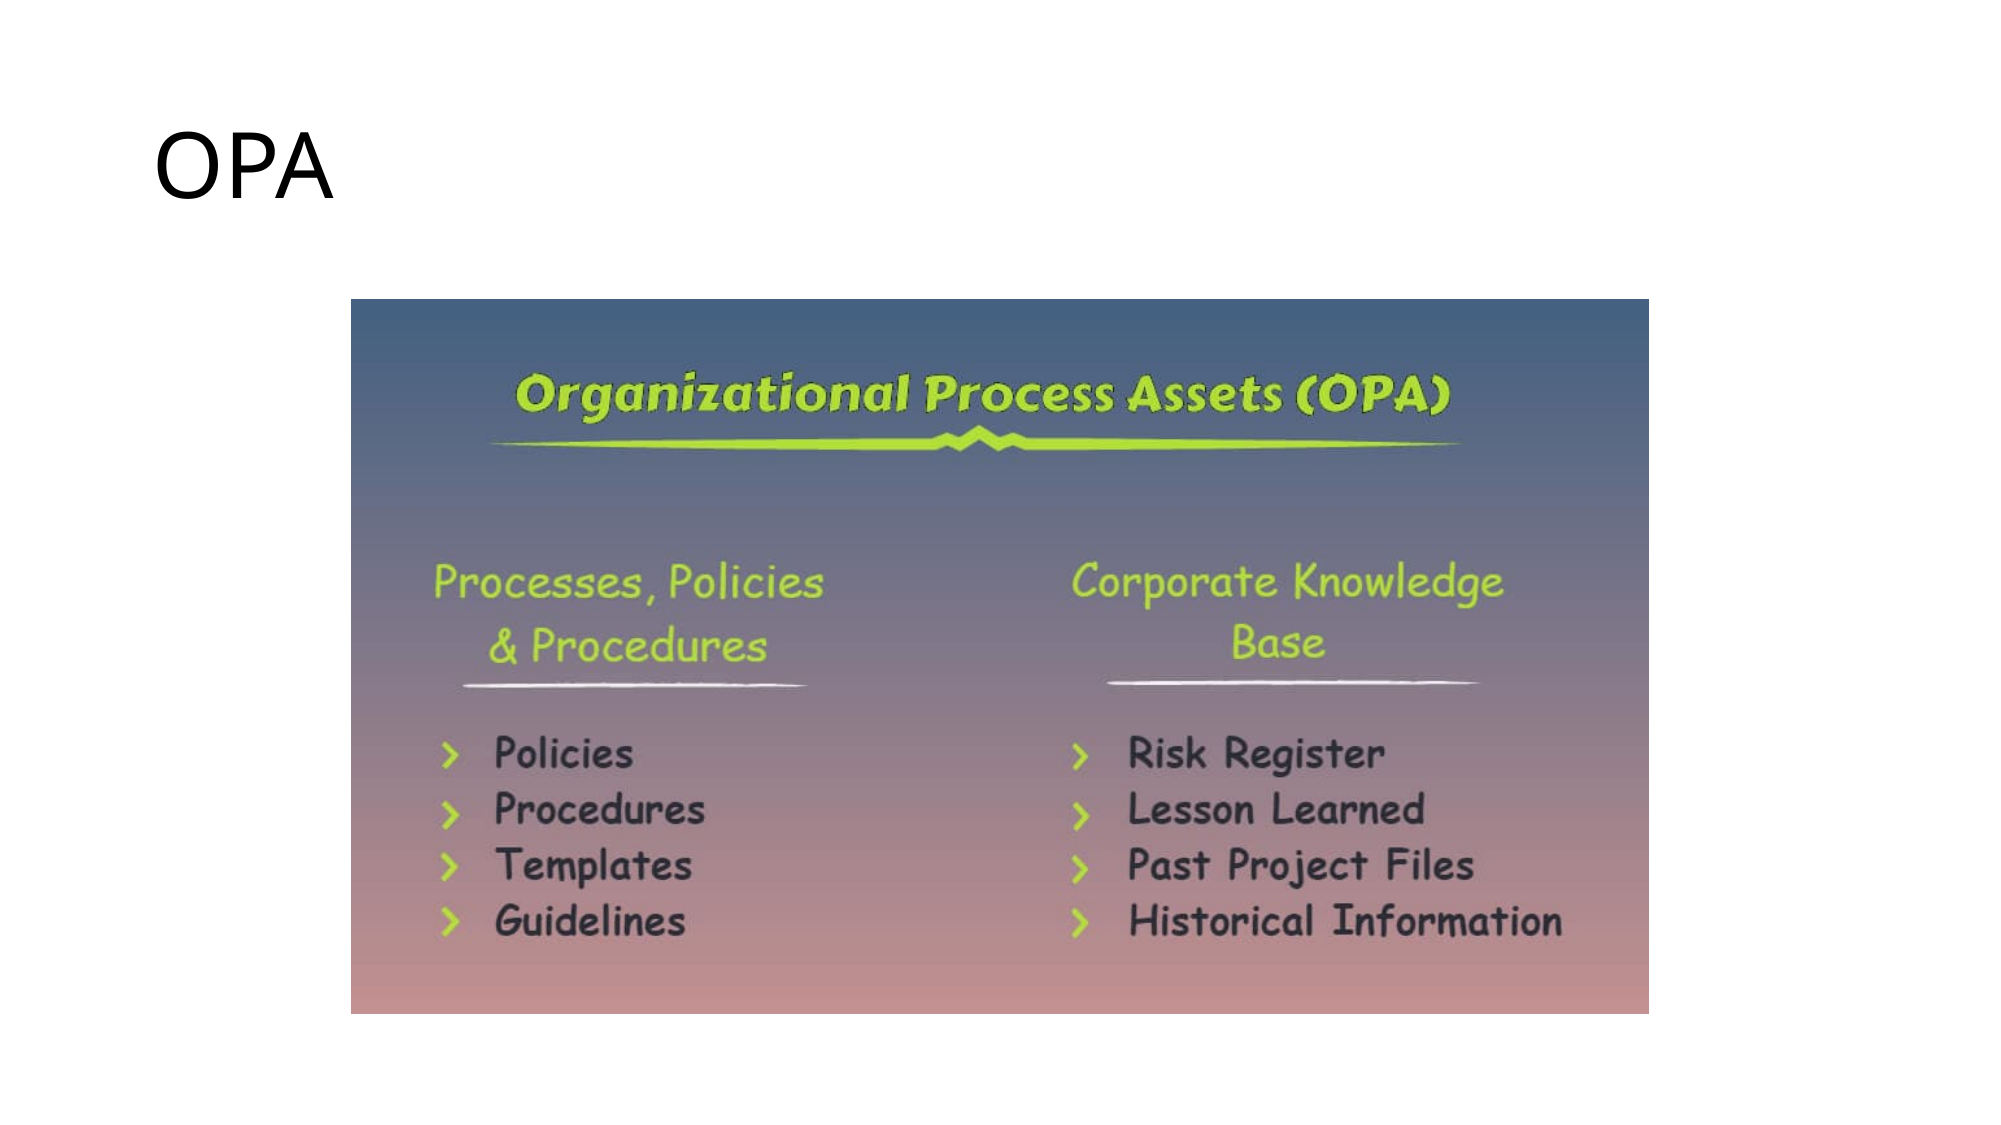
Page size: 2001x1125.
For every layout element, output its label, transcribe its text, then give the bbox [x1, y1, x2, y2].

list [350, 298, 1650, 1014]
title OPA [137, 59, 1863, 278]
